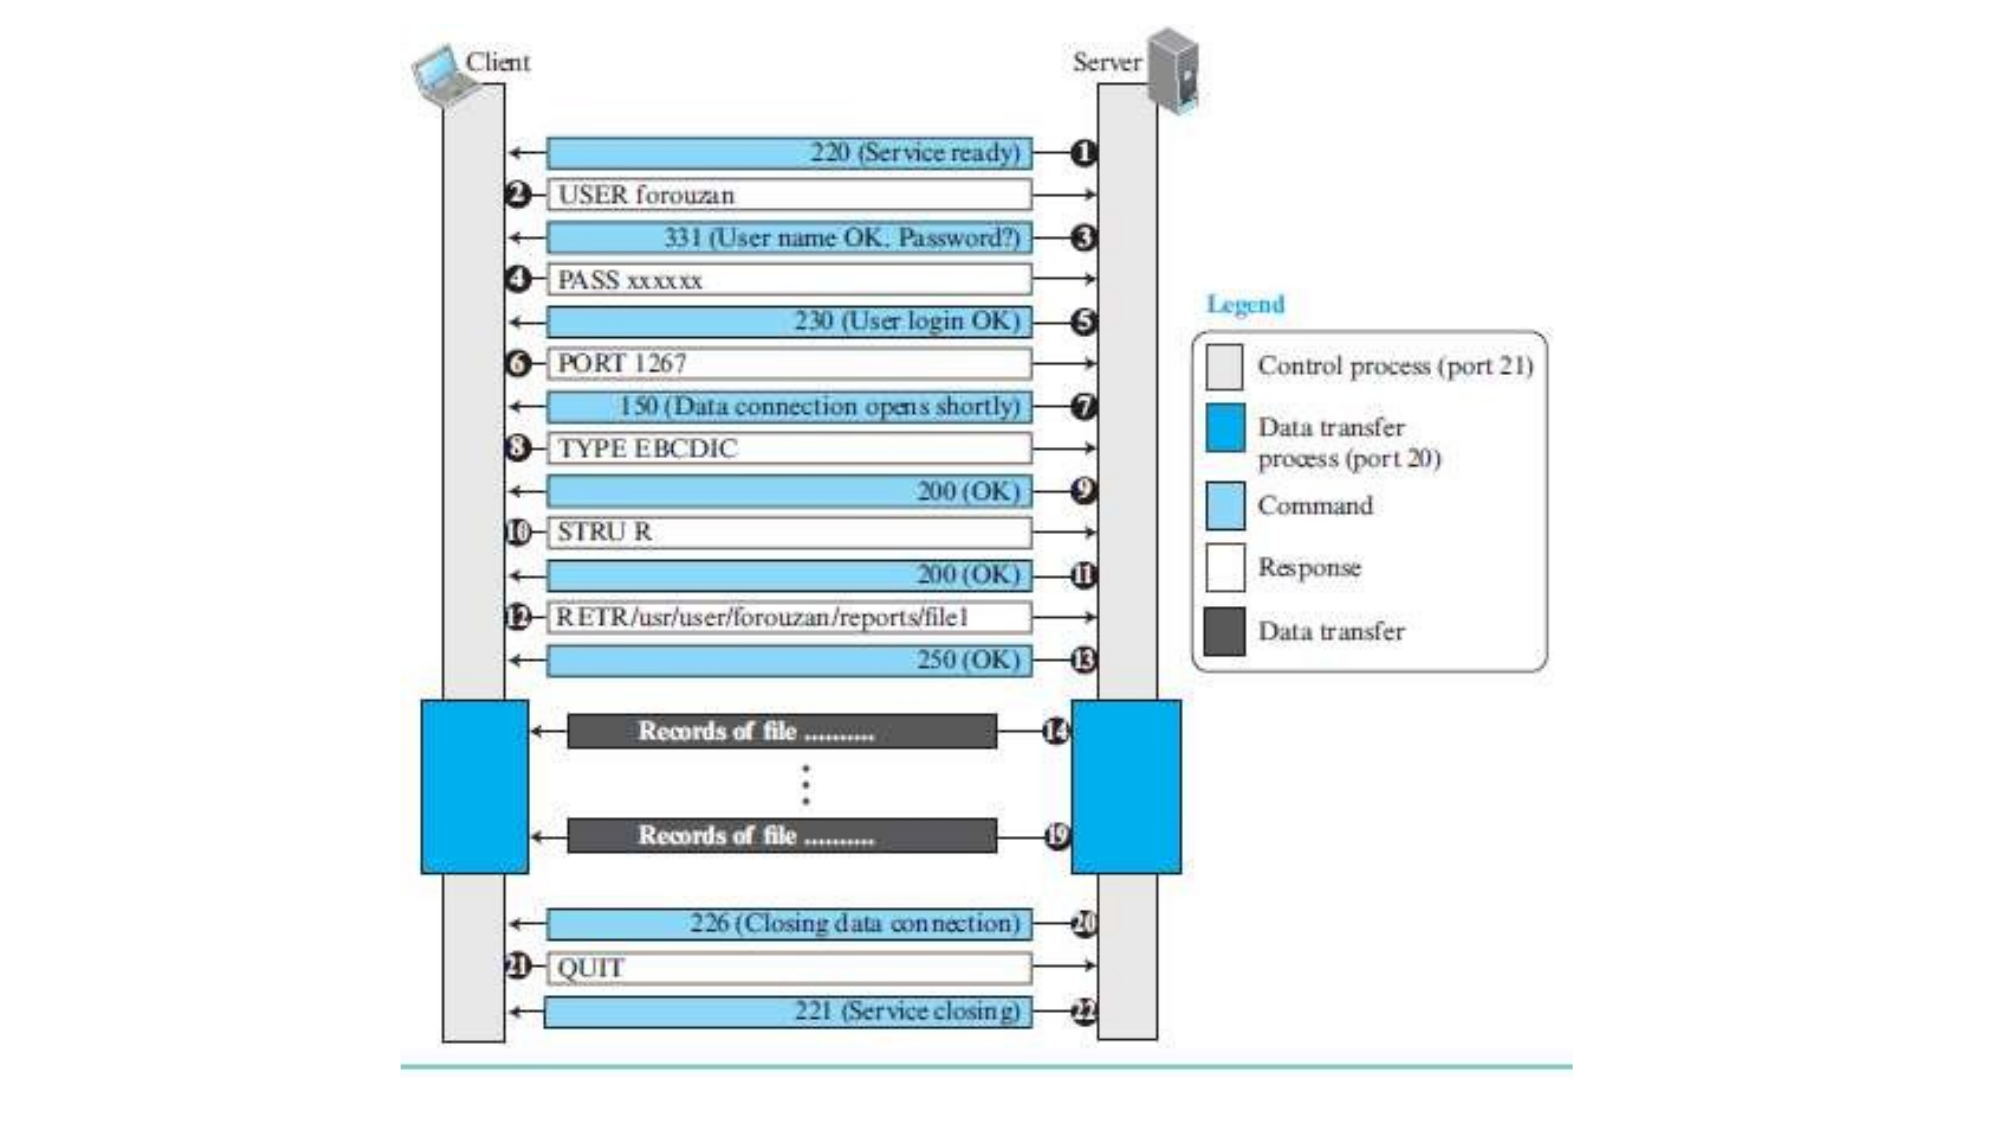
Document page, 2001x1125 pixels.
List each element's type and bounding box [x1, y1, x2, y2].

text_box [400, 24, 1573, 1077]
